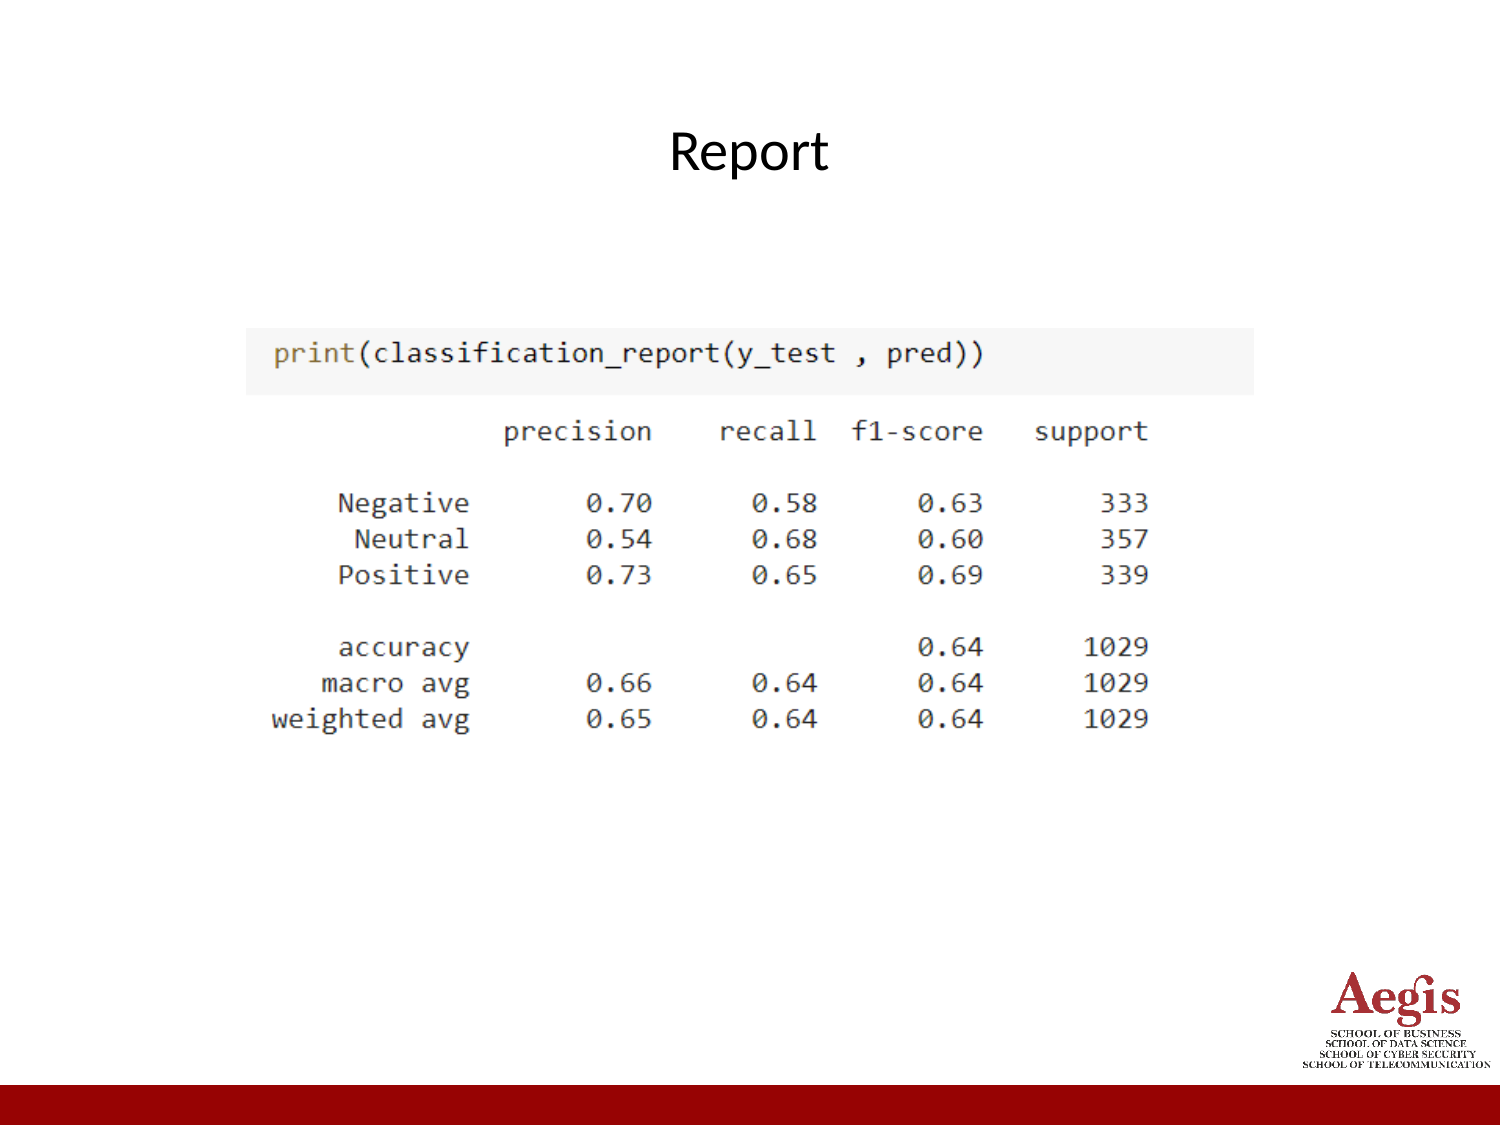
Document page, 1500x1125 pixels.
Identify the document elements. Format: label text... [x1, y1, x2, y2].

picture [246, 327, 1254, 798]
text_box Report [0, 104, 1500, 190]
picture [1303, 972, 1491, 1068]
